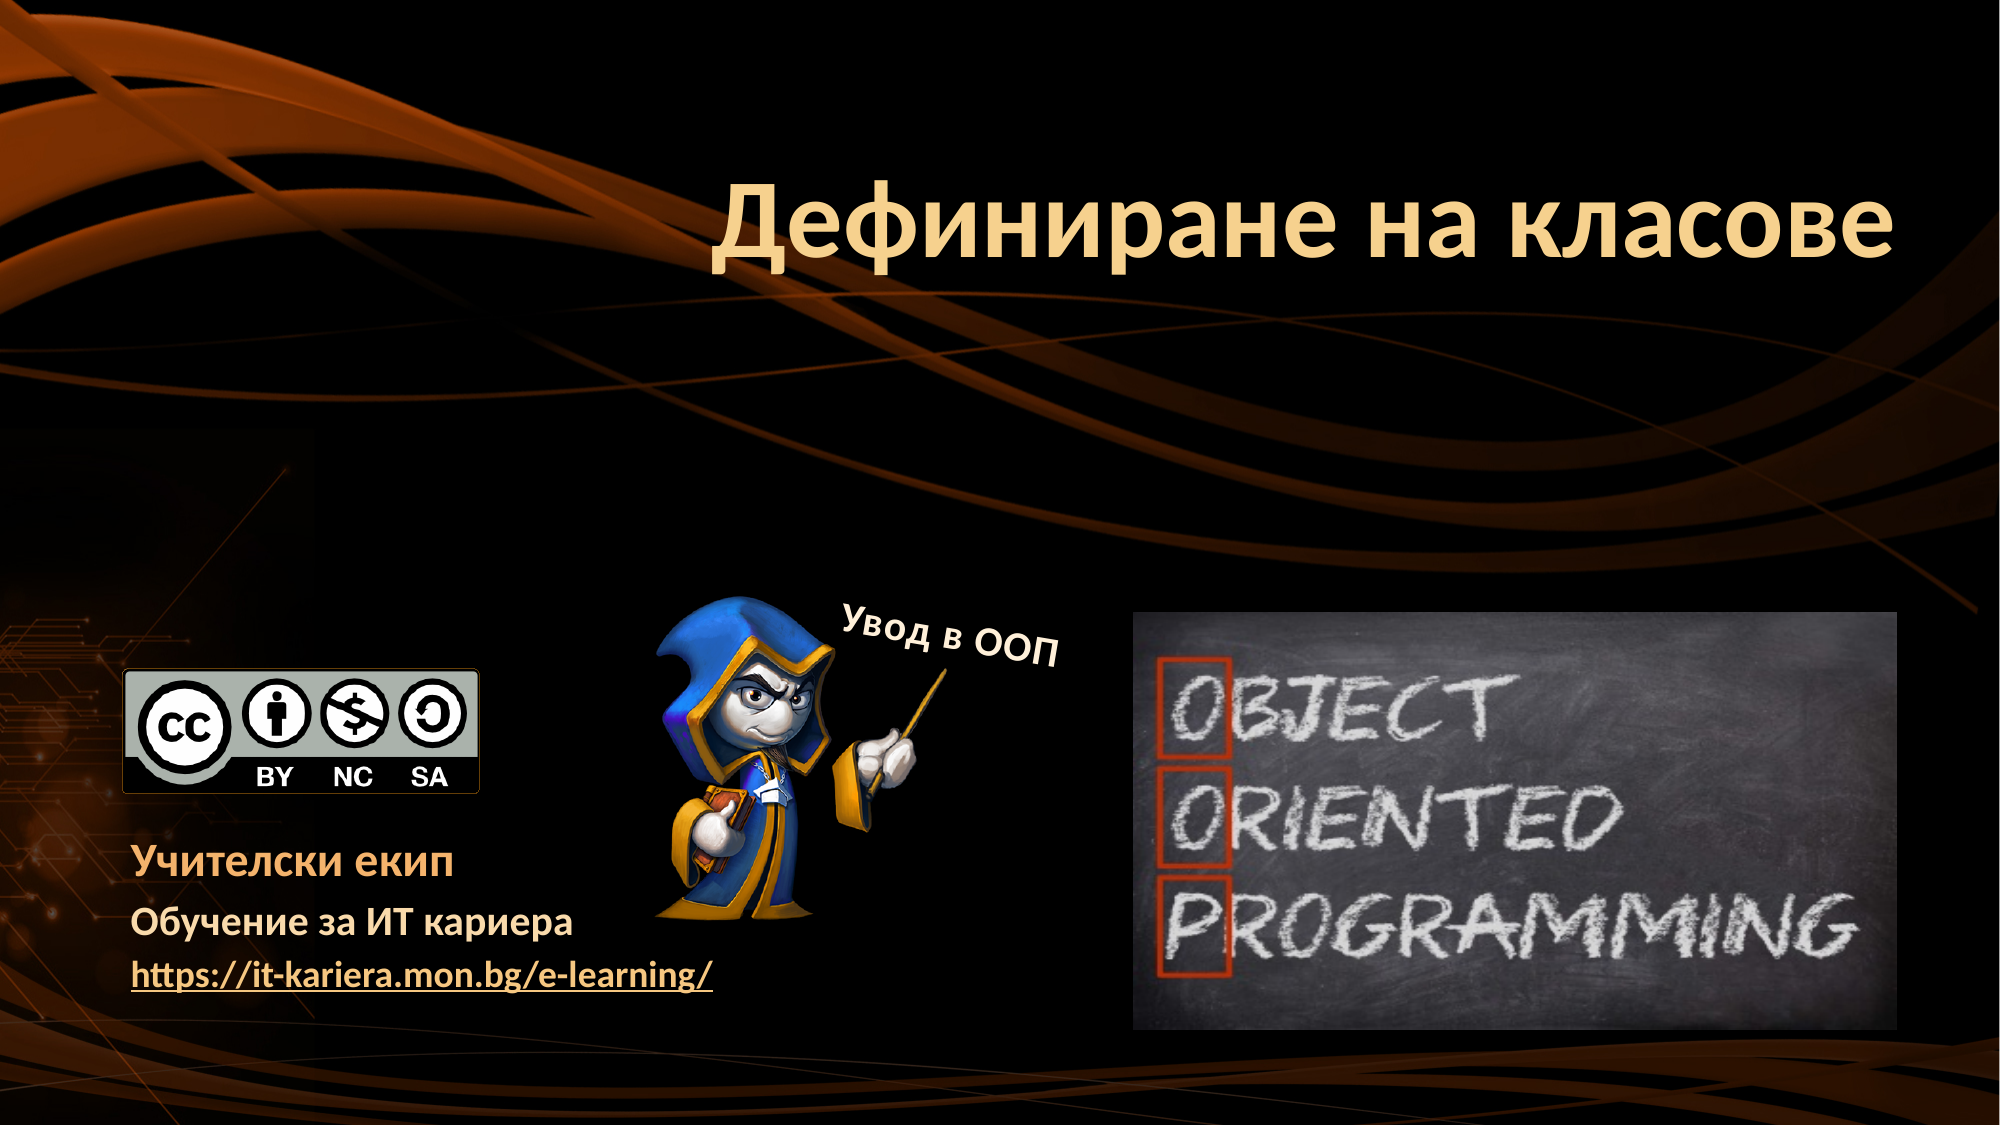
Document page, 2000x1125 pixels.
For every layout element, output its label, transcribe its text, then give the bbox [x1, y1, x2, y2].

text_box Дефиниране на класове [549, 124, 1898, 318]
picture [0, 0, 2000, 1125]
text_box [122, 594, 1076, 1009]
text_box [574, 314, 1898, 534]
